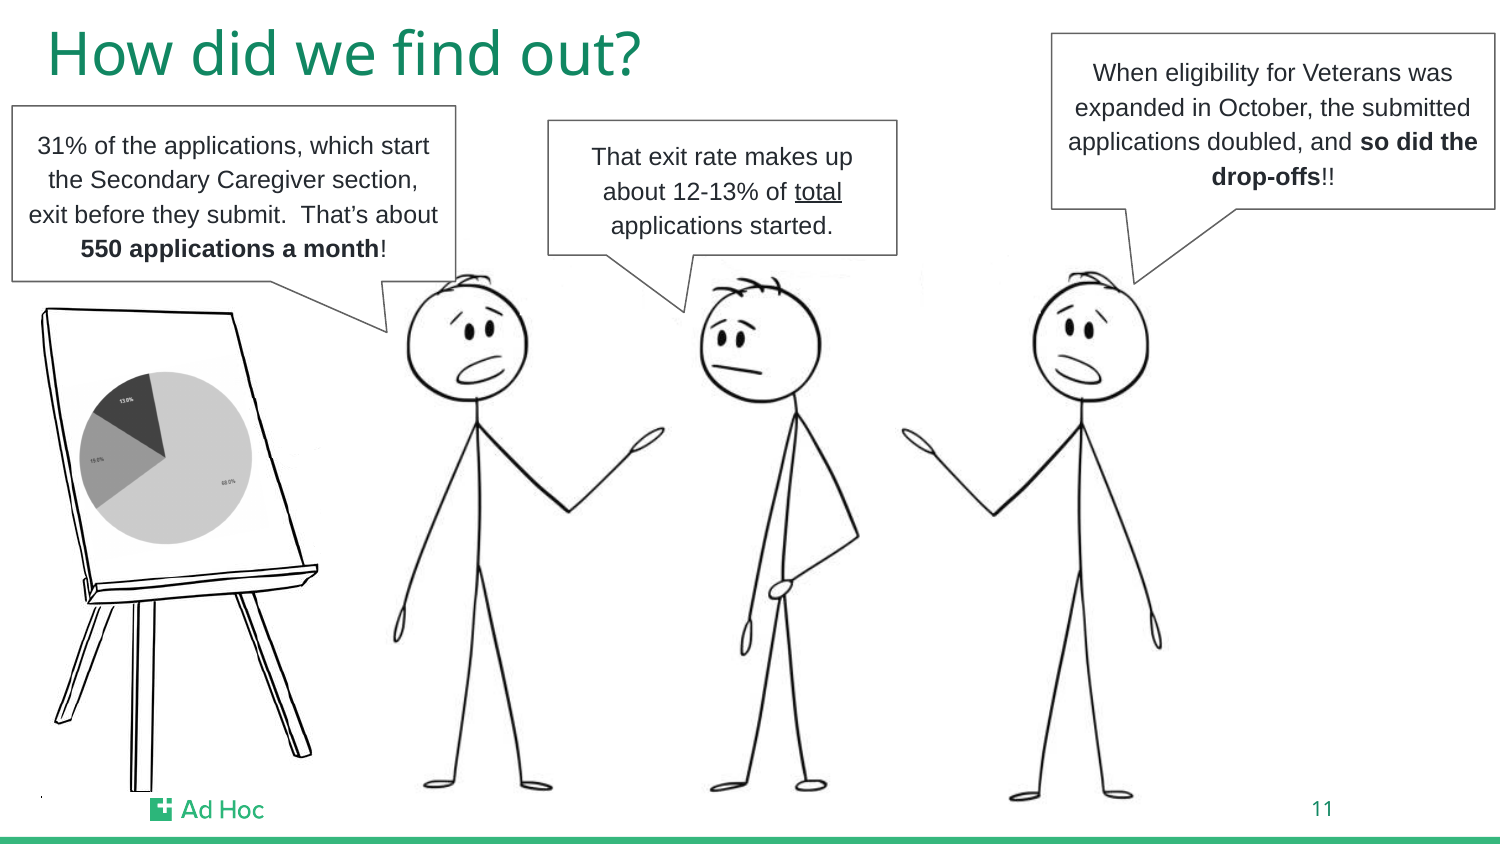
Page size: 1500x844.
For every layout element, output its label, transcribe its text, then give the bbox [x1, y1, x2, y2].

picture [358, 235, 876, 818]
text_box 31% of the applications, which start the Secondary Caregiver section, exit before they submit. That’s about 550 applications a month! [12, 105, 456, 293]
text_box That exit rate makes up about 12-13% of total applications started. [548, 120, 897, 256]
title How did we find out? [31, 0, 1232, 94]
picture [41, 293, 352, 821]
slide_number ‹#› [1260, 777, 1350, 842]
text_box When eligibility for Veterans was expanded in October, the submitted applications doubled, and so did the drop-offs!! [1051, 33, 1495, 253]
picture [895, 254, 1201, 818]
